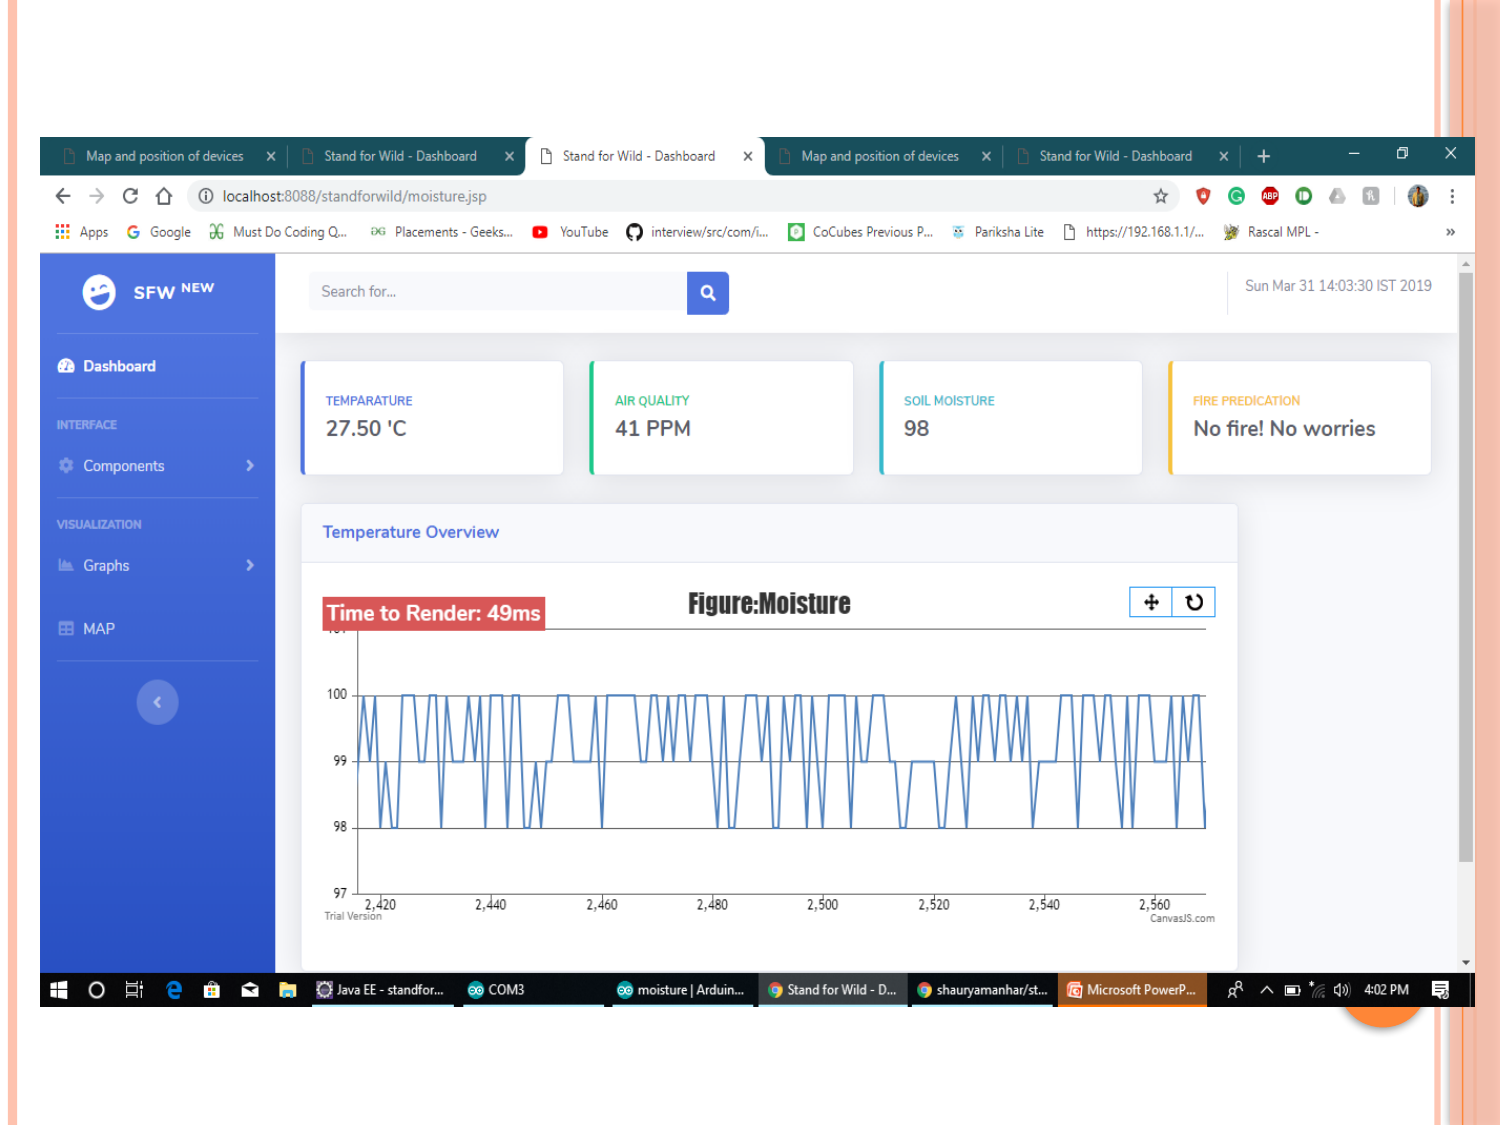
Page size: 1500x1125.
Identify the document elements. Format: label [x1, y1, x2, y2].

list [39, 136, 1476, 1008]
